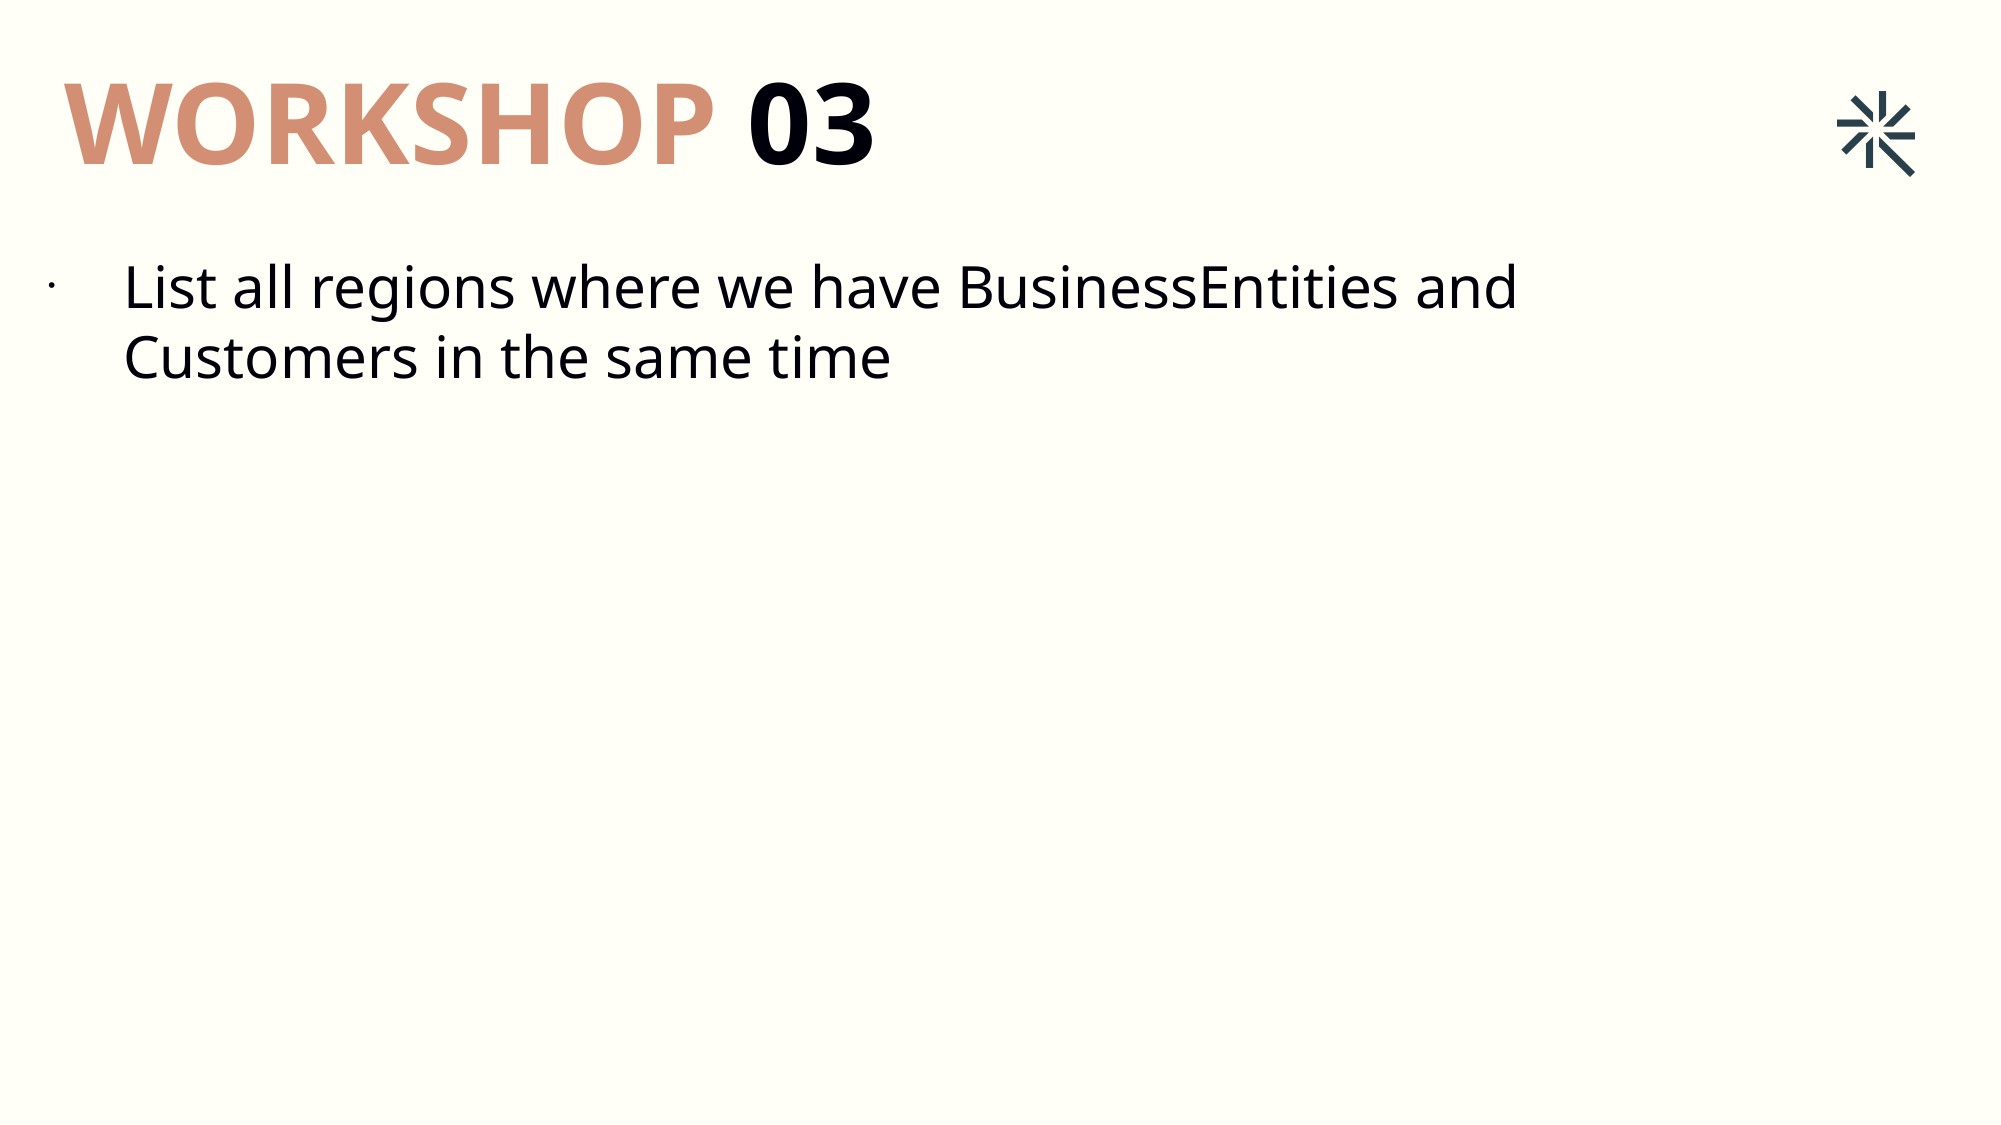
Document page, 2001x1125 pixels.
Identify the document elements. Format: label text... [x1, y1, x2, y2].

text_box WORKSHOP 03 [52, 42, 1581, 197]
picture [1837, 91, 1915, 177]
text_box List all regions where we have BusinessEntities and Customers in the same time [0, 242, 1619, 1125]
